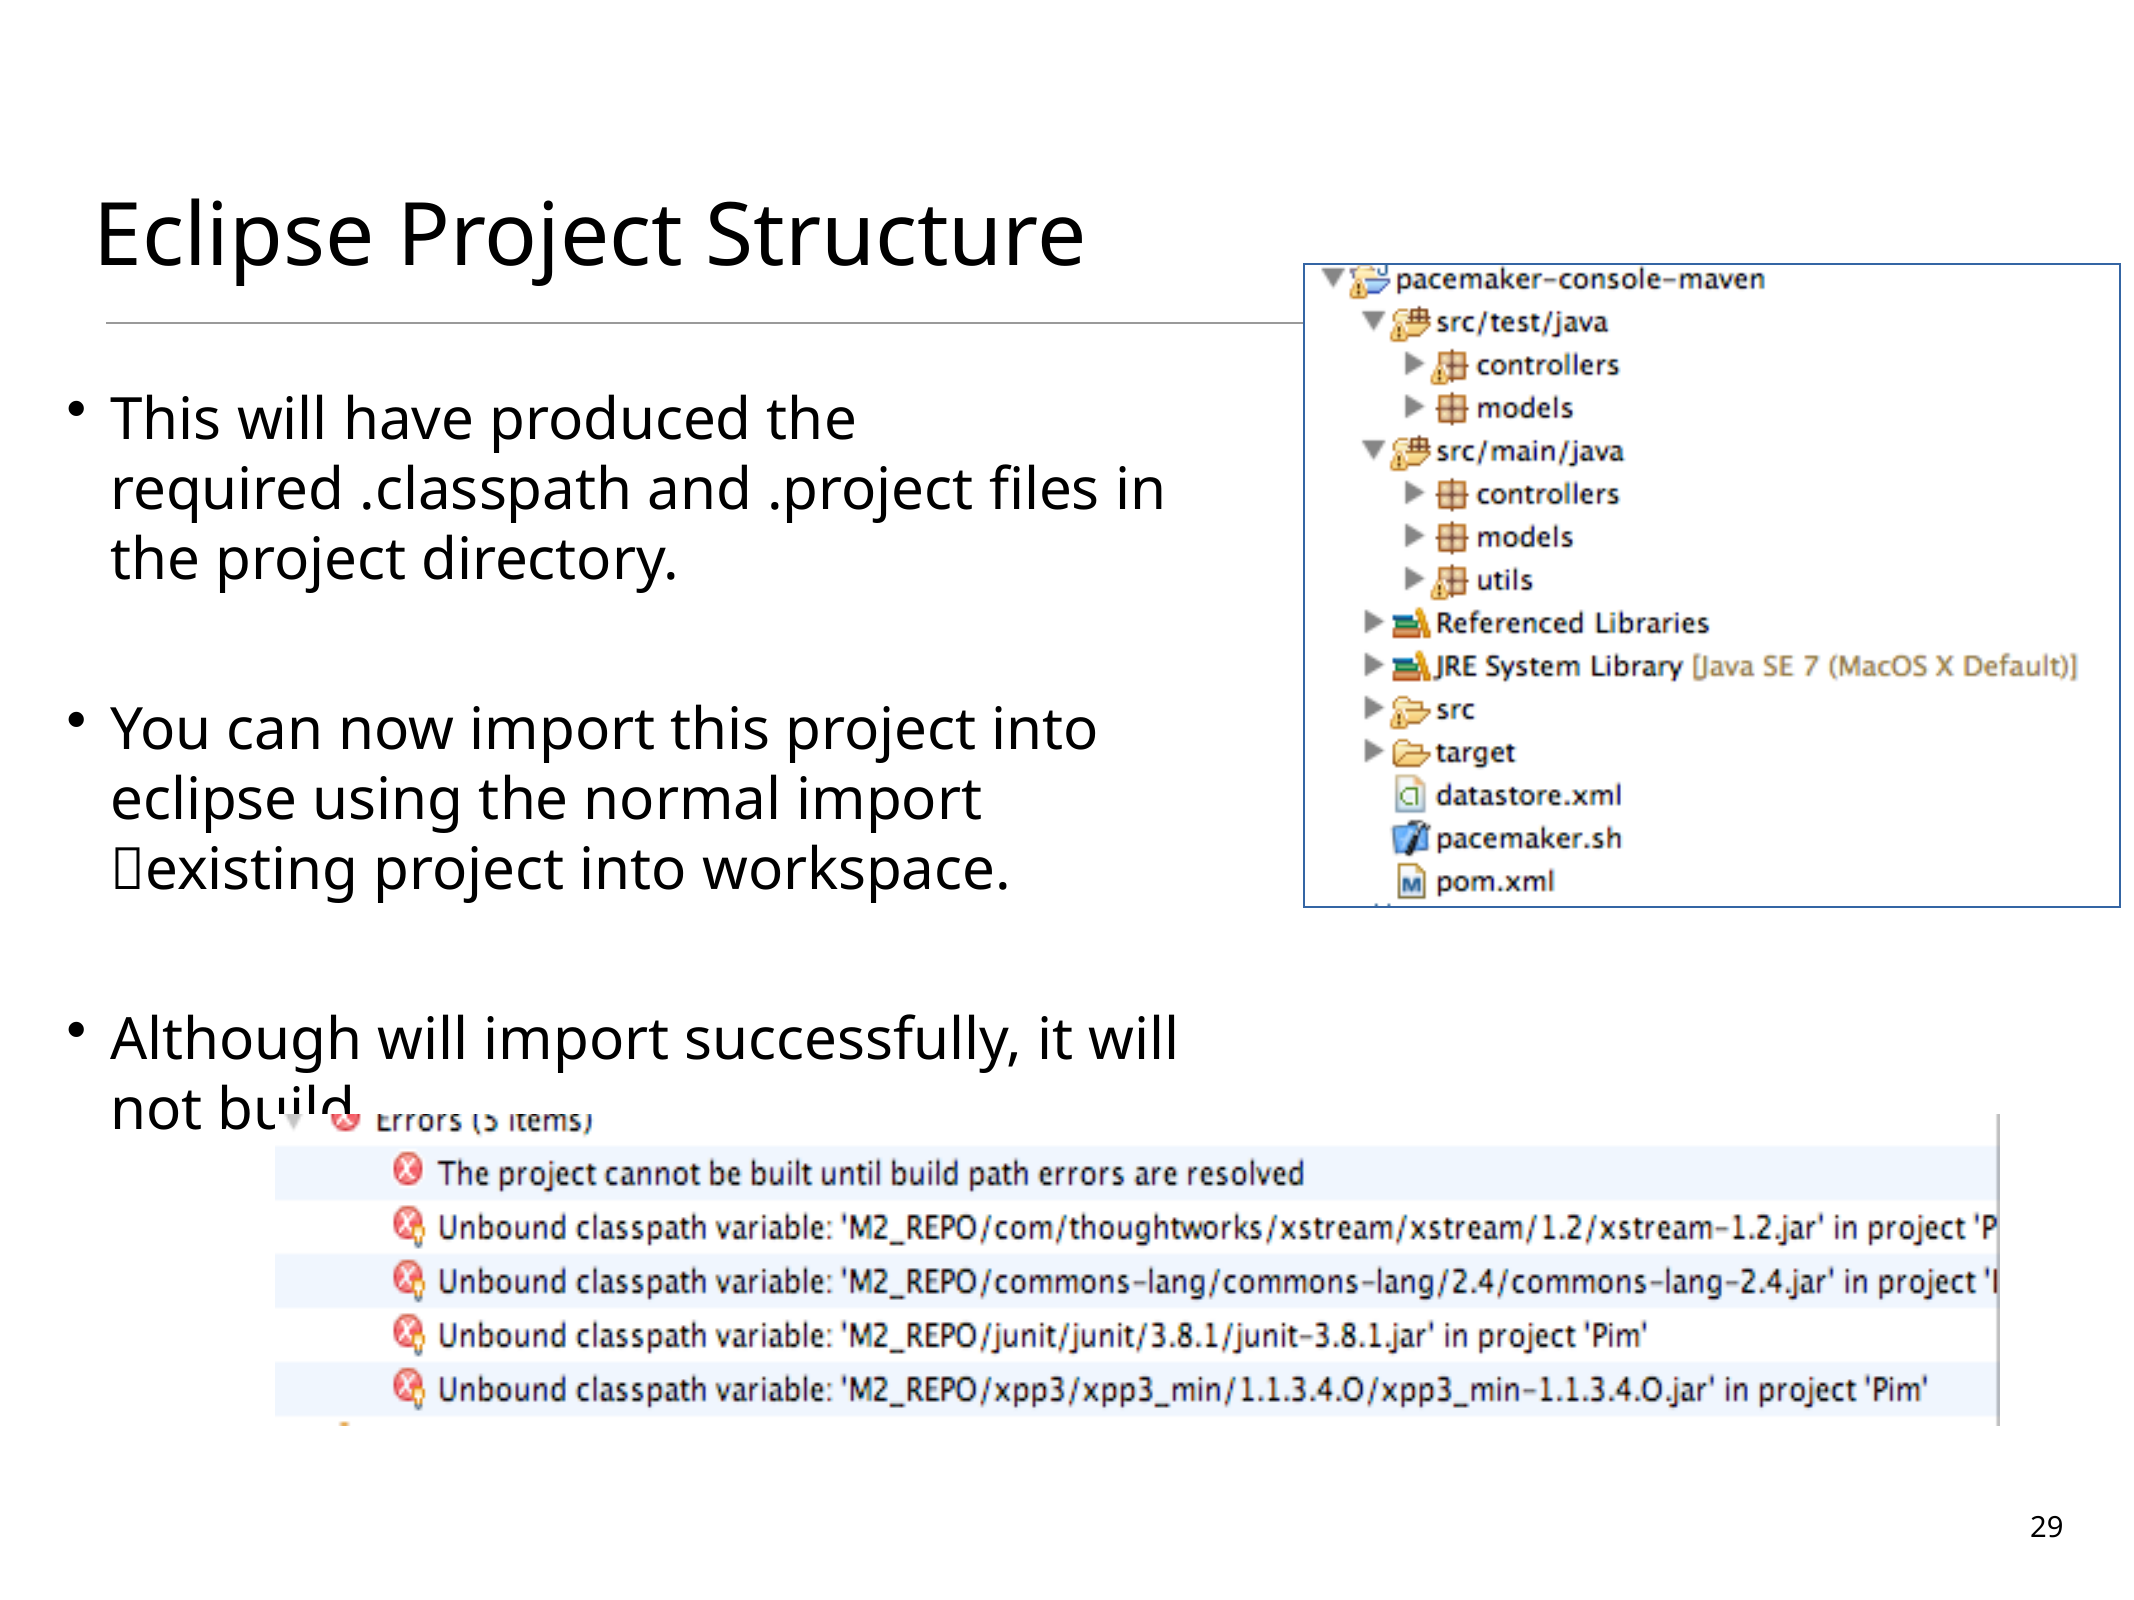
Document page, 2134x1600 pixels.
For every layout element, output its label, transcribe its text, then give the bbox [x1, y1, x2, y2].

picture [1304, 264, 2119, 907]
title Eclipse Project Structure [93, 53, 2041, 284]
picture [274, 1114, 2001, 1427]
list This will have produced the required .classpath and .project files in the project directory. You can now import this project into eclipse using the normal import existing project into workspace. Although will import successfully, it will not build [66, 380, 1213, 1459]
slide_number 29 [2011, 1507, 2065, 1559]
